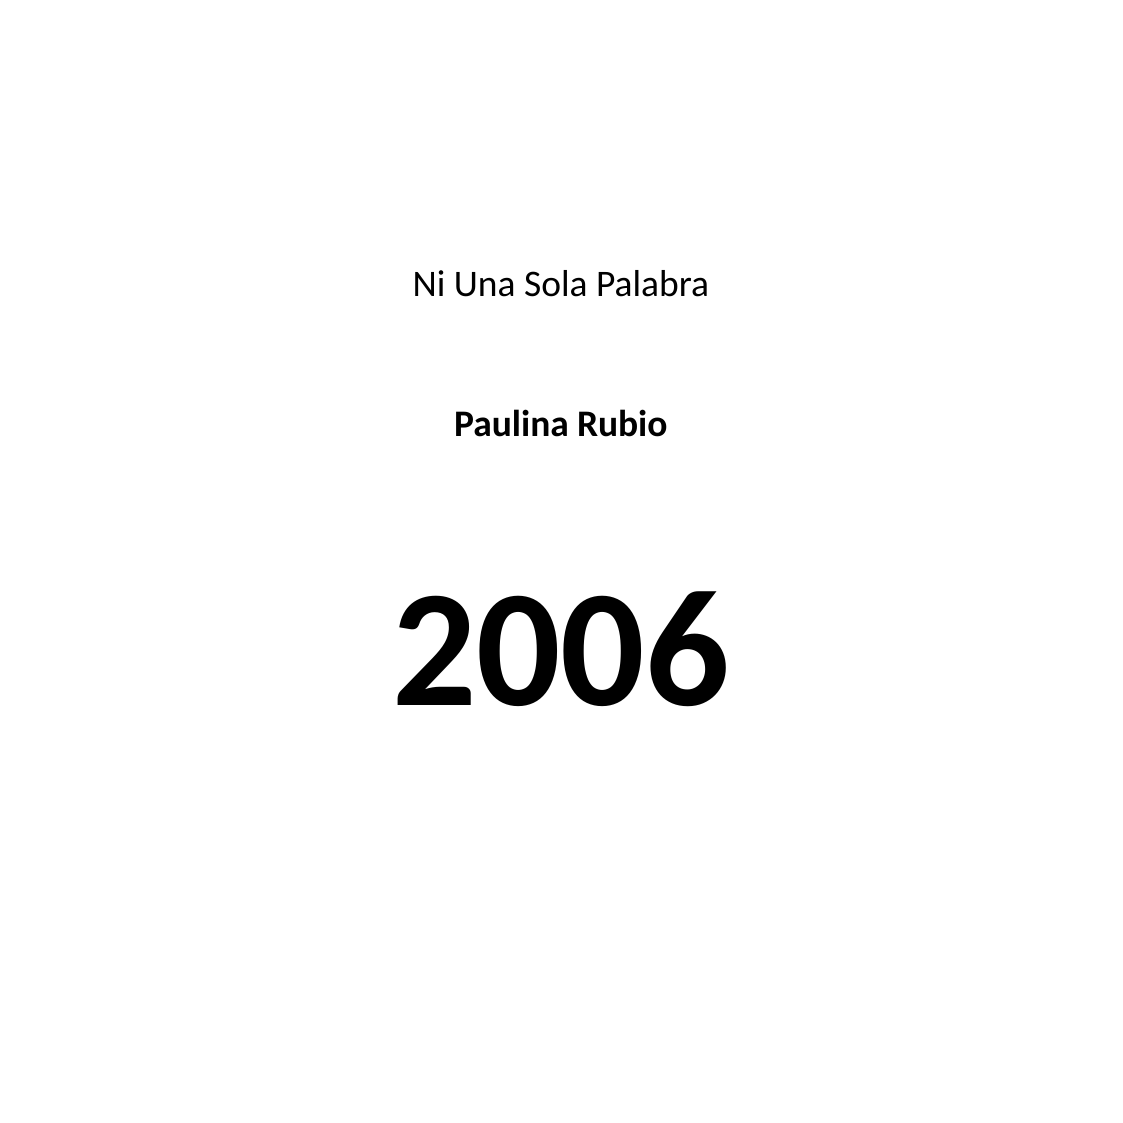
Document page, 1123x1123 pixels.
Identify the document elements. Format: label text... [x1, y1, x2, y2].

text_box Ni Una Sola Palabra Paulina Rubio 2006 [58, 206, 1063, 747]
